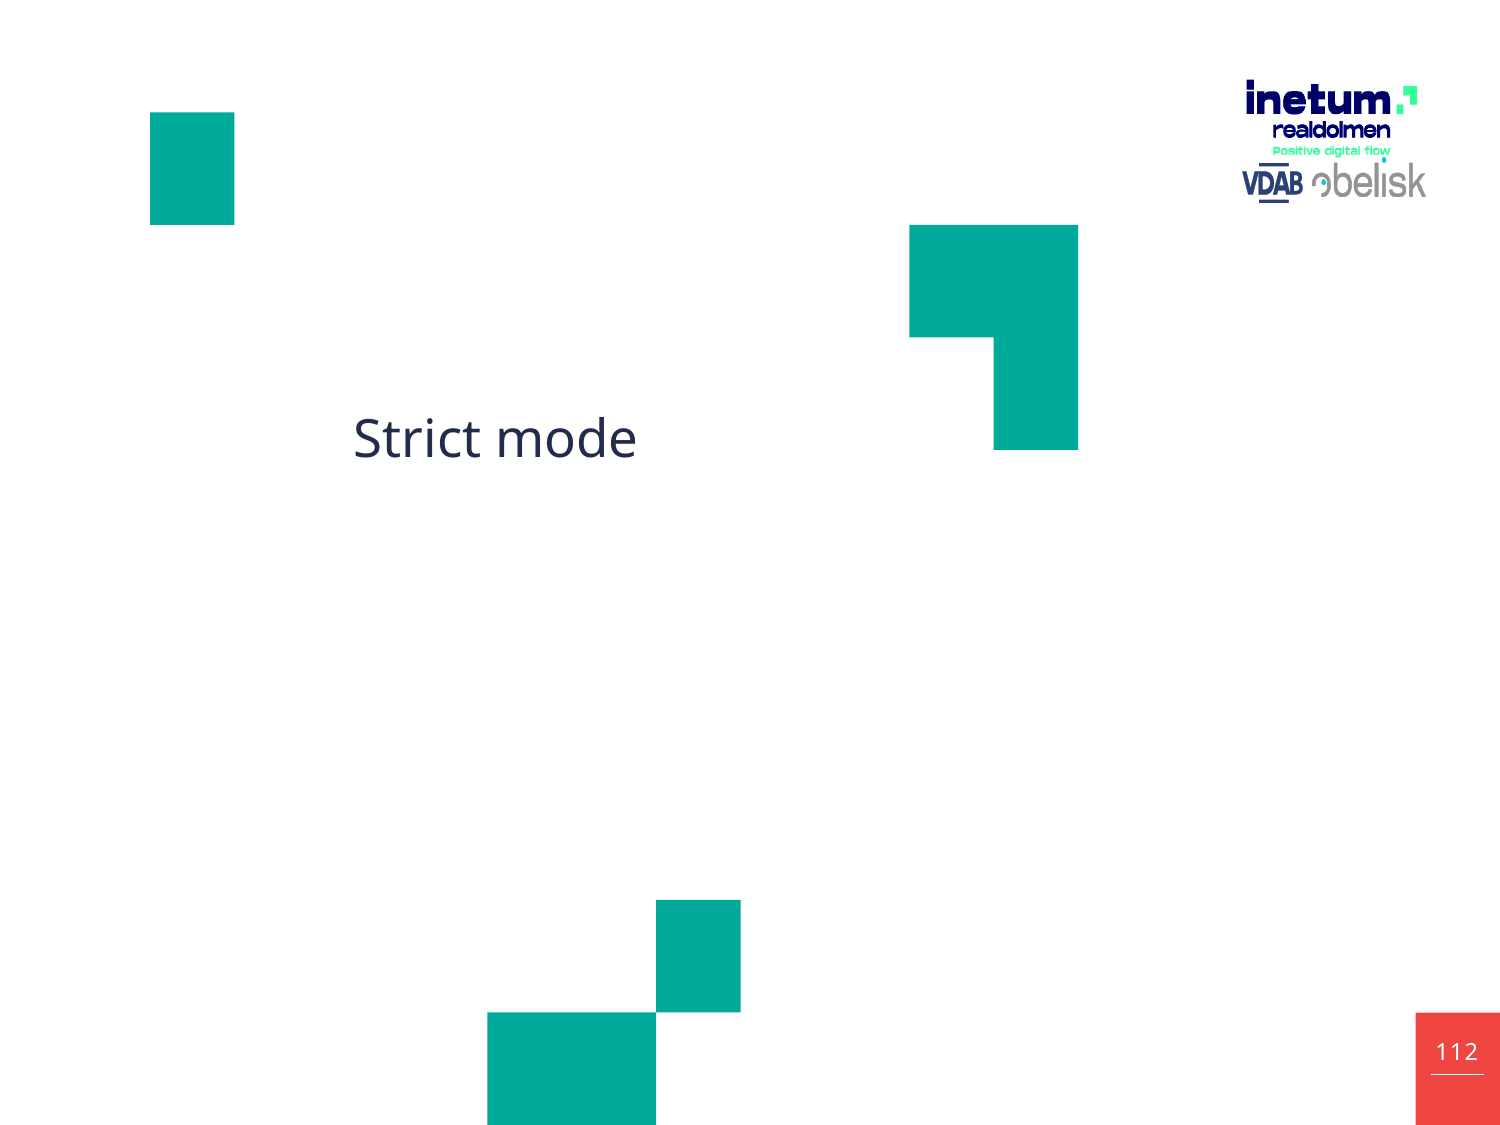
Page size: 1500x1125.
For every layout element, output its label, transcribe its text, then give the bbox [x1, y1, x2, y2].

title Strict mode [318, 337, 994, 788]
picture [1233, 52, 1431, 203]
